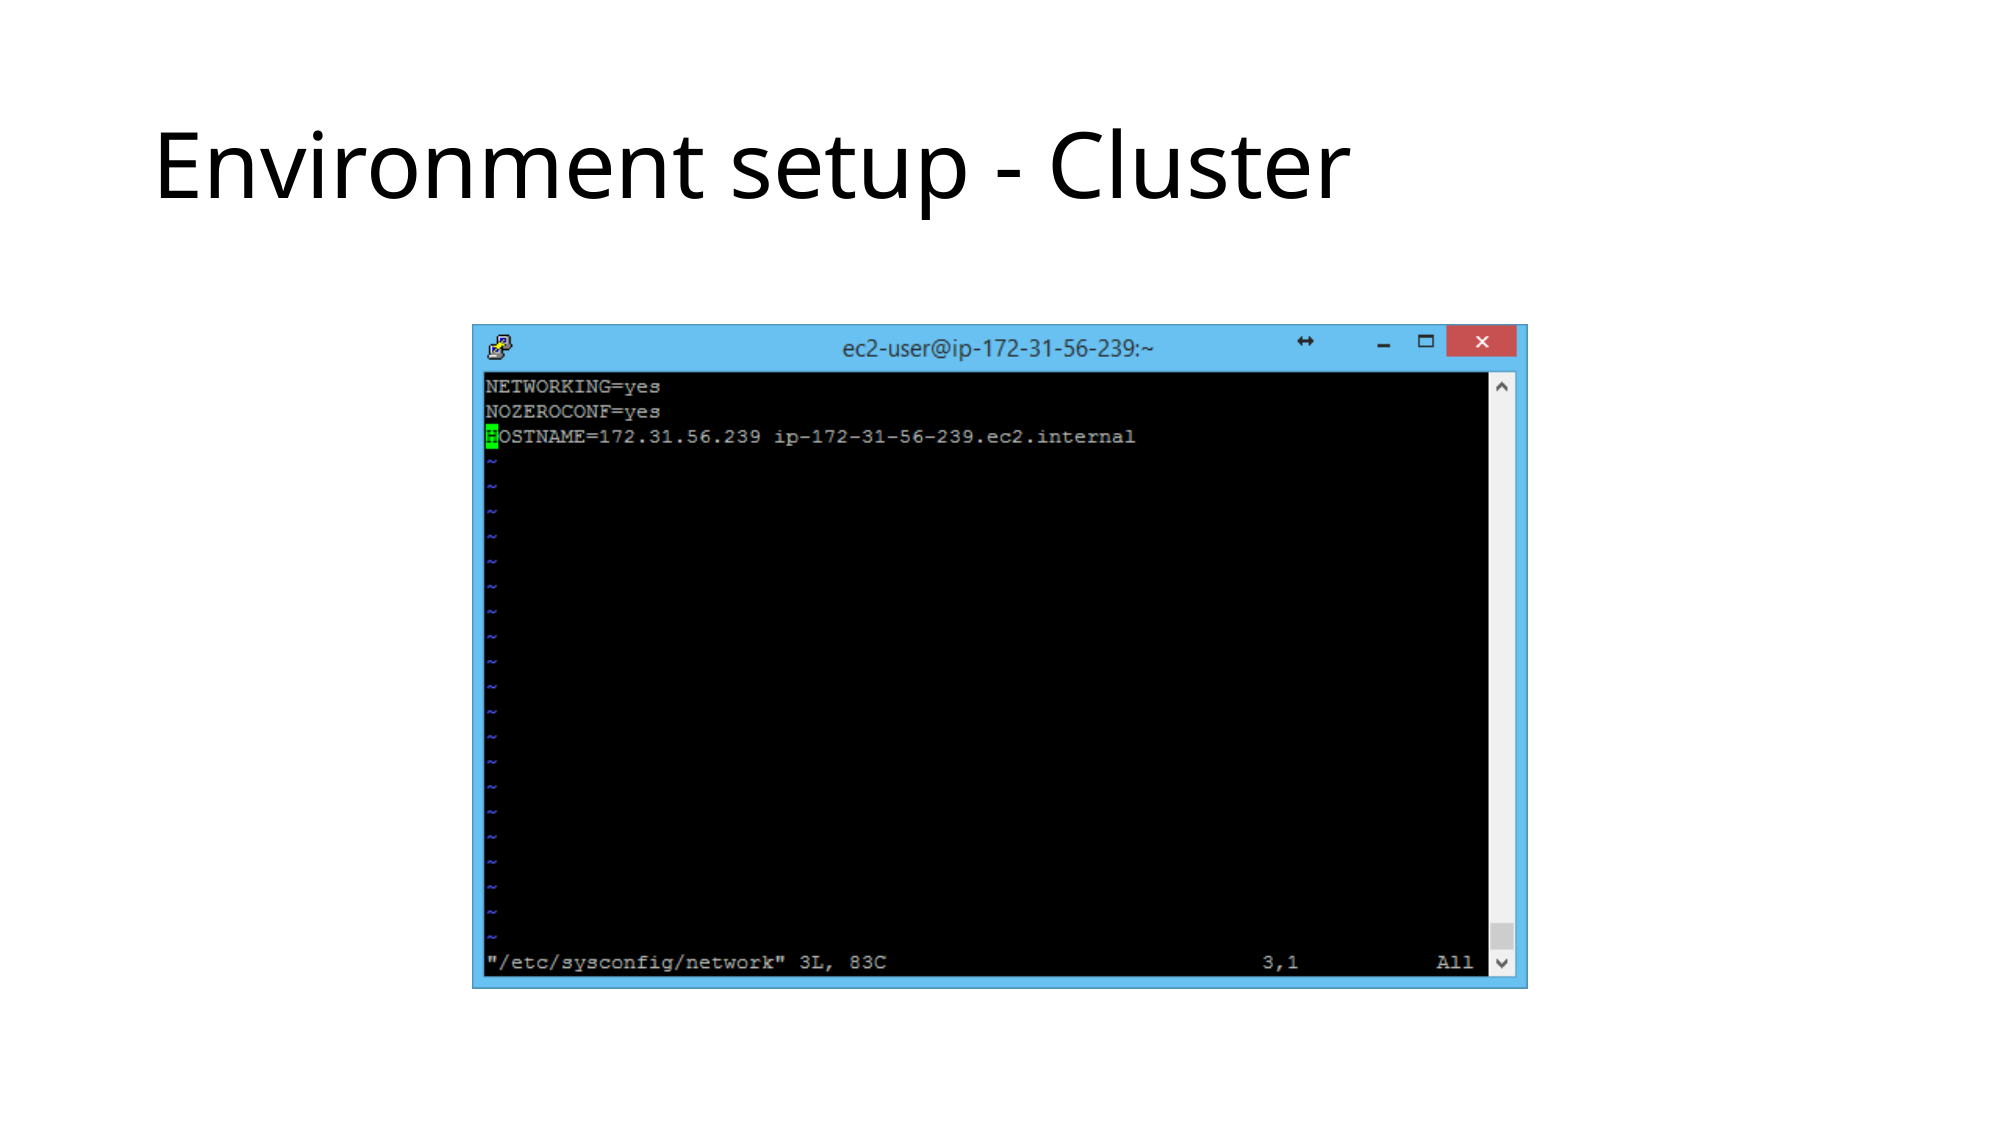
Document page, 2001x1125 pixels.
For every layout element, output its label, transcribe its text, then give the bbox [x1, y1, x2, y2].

title Environment setup - Cluster [137, 59, 1863, 278]
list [472, 324, 1528, 989]
